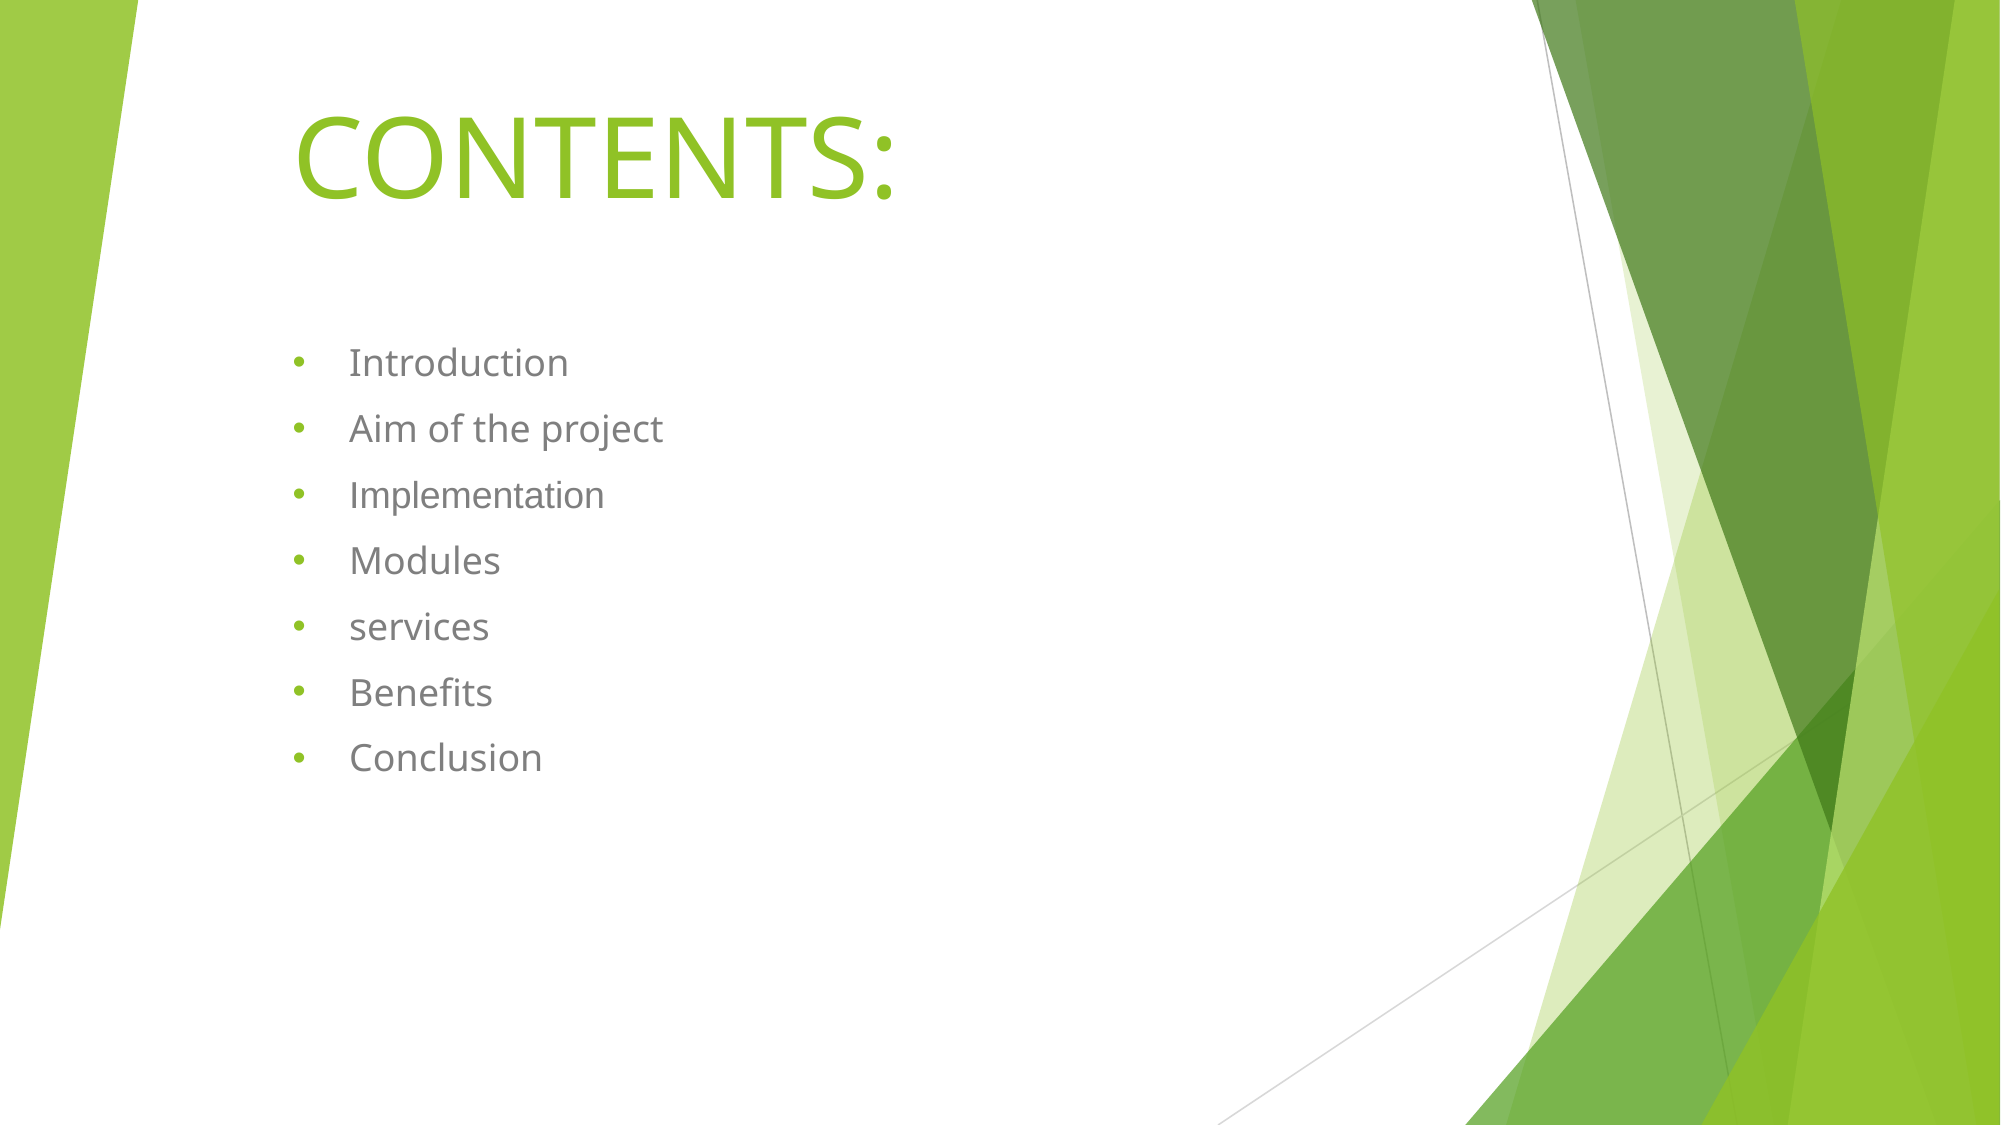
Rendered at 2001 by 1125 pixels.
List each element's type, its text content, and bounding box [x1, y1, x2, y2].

title CONTENTS: [277, 53, 1231, 229]
subtitle Introduction Aim of the project Implementation Modules services Benefits Conclusion [277, 331, 1105, 898]
